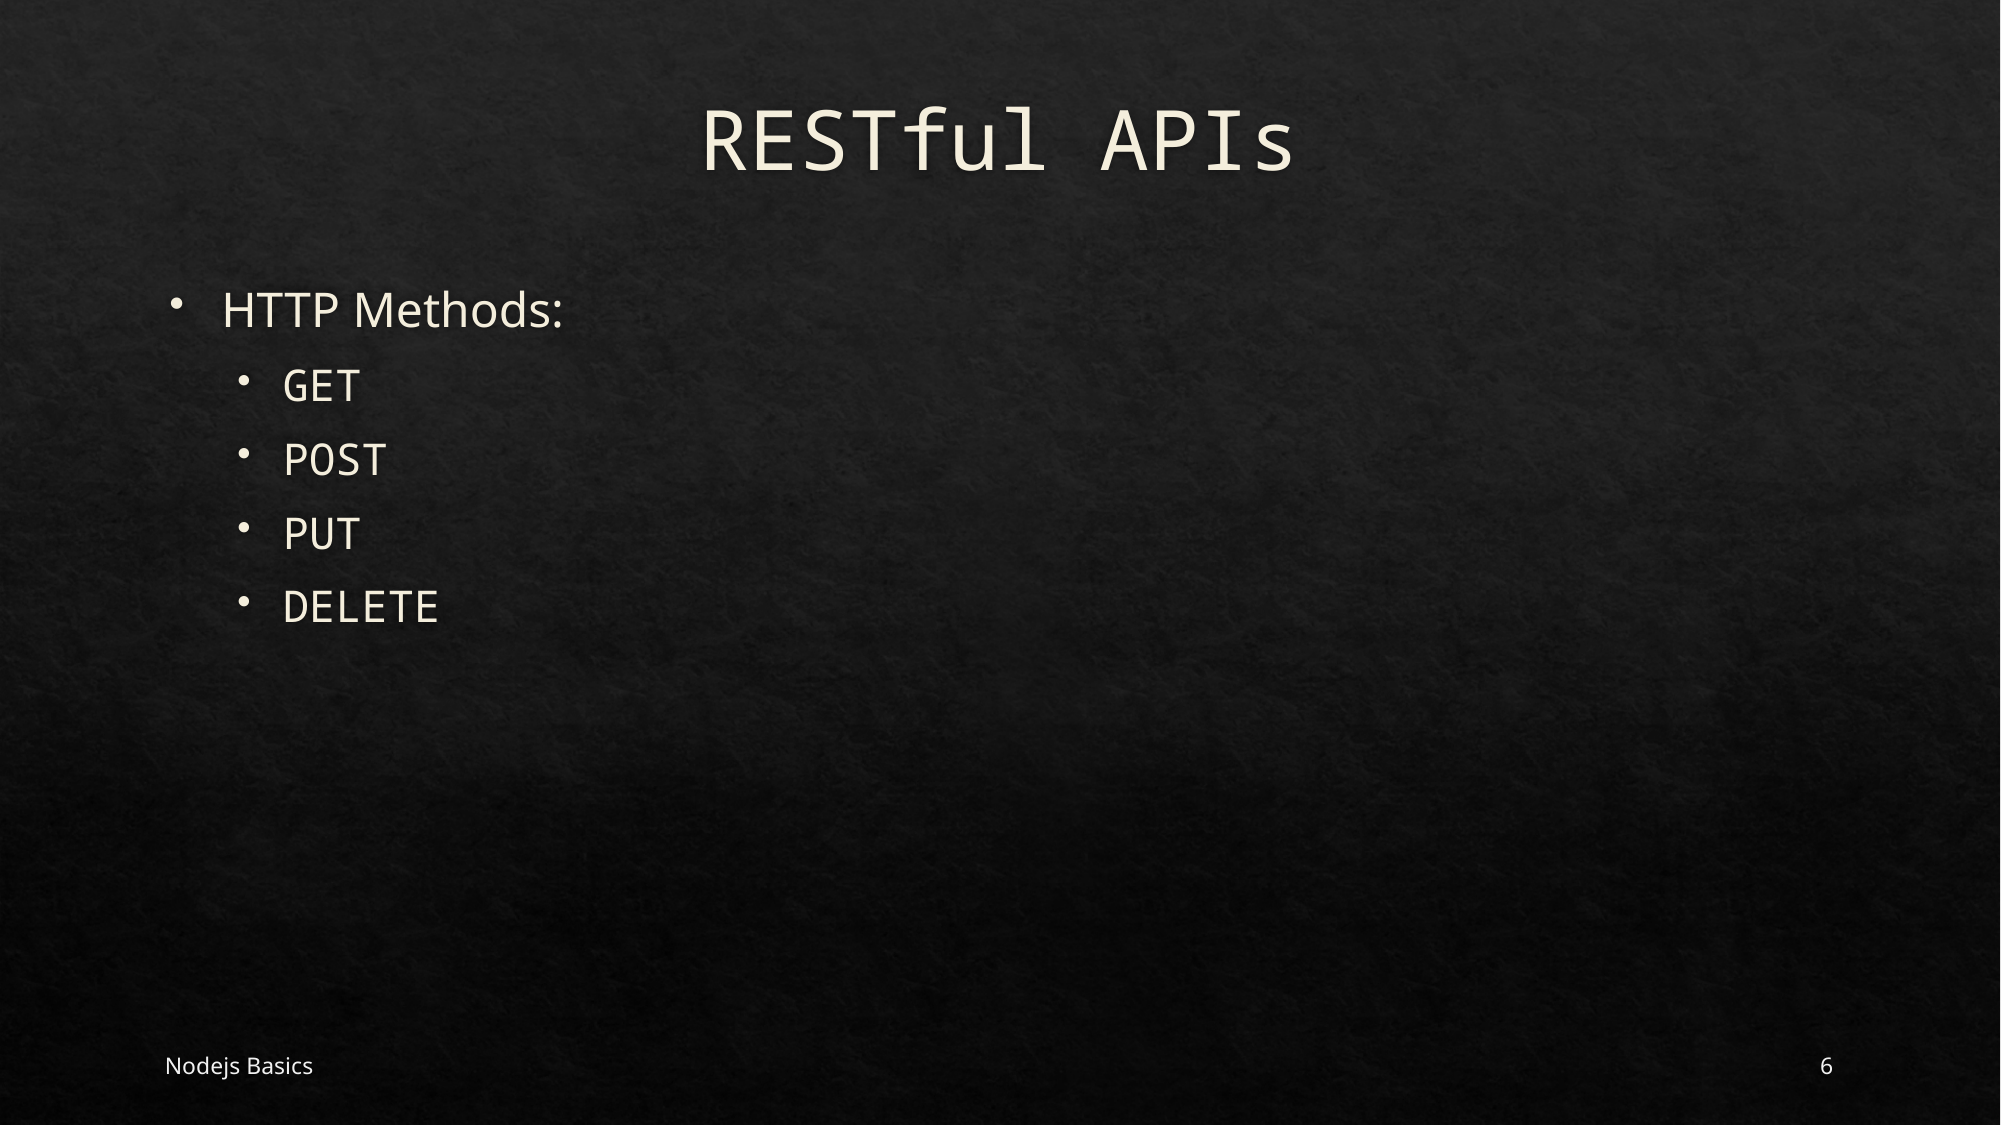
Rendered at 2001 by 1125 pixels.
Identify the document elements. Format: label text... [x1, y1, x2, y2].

list HTTP Methods: GET POST PUT DELETE [149, 265, 1849, 1020]
title RESTful APIs [149, 39, 1849, 247]
slide_number 6 [1724, 1037, 1849, 1098]
footer Nodejs Basics [149, 1037, 1245, 1098]
